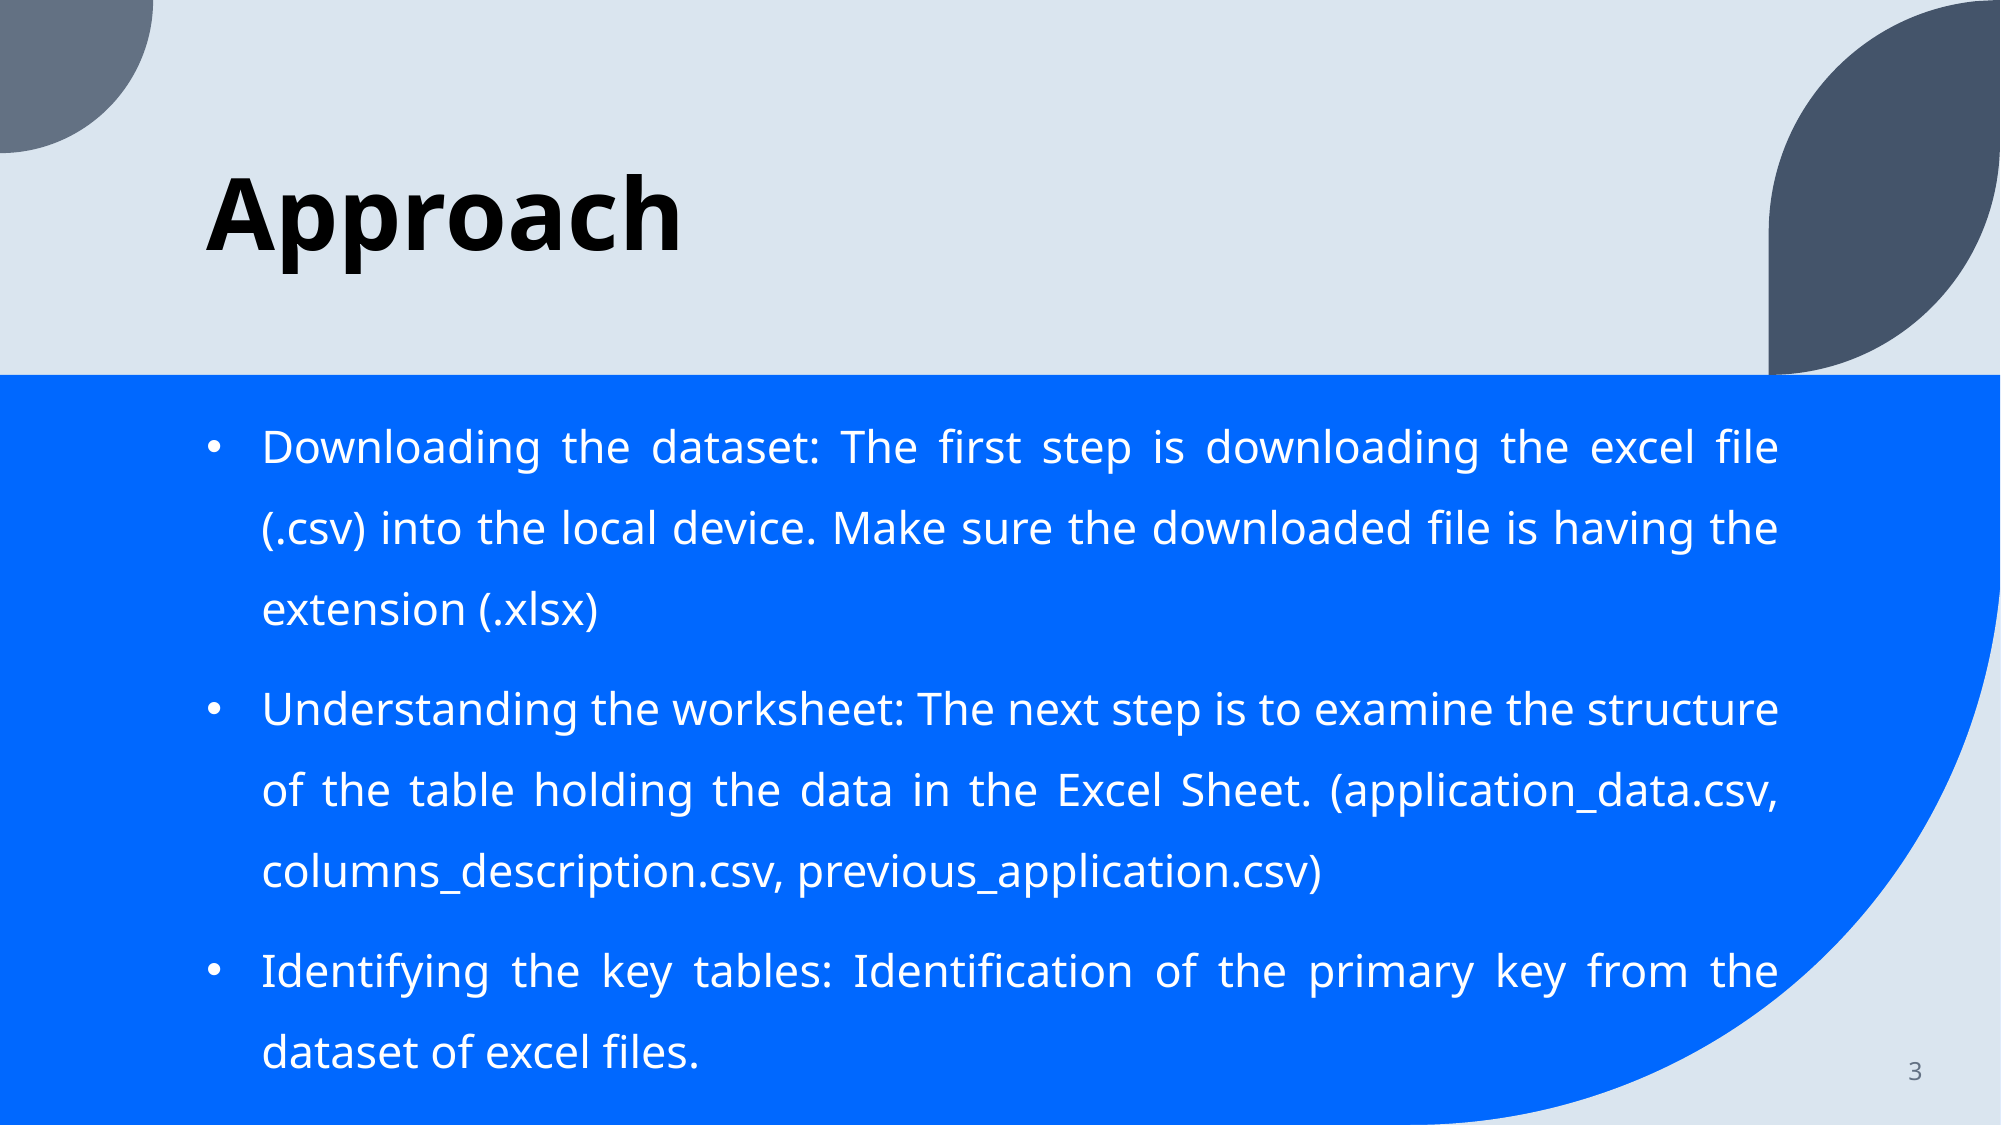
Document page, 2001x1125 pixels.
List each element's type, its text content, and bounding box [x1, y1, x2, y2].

slide_number 3 [1674, 1042, 1938, 1103]
title Approach [191, 62, 1796, 280]
list Downloading the dataset: The first step is downloading the excel file (.csv) into the local device. Make sure the downloaded file is having the extension (.xlsx) Understanding the worksheet: The next step is to examine the structure of the table holding the data in the Excel Sheet. (application_data.csv, columns_description.csv, previous_application.csv) Identifying the key tables: Identification of the primary key from the dataset of excel files. [191, 384, 1796, 1103]
